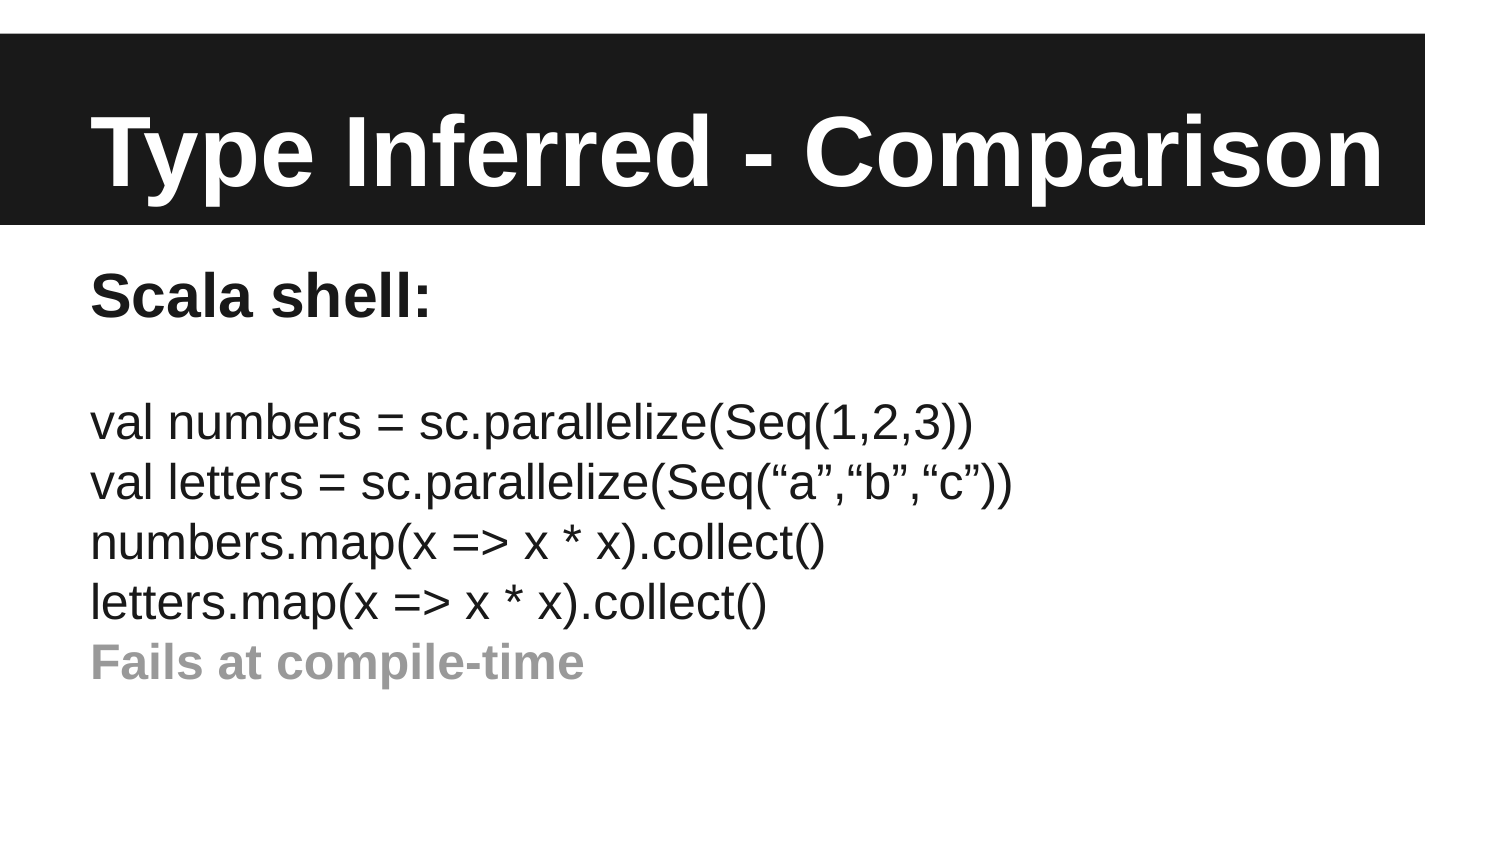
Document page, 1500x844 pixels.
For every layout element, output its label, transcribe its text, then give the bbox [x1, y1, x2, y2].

title Type Inferred - Comparison [75, 33, 1425, 221]
list Scala shell: val numbers = sc.parallelize(Seq(1,2,3)) val letters = sc.parallelize(Seq(“a”,“b”,“c”)) numbers.map(x => x * x).collect() letters.map(x => x * x).collect() Fails at compile-time [75, 239, 1425, 808]
